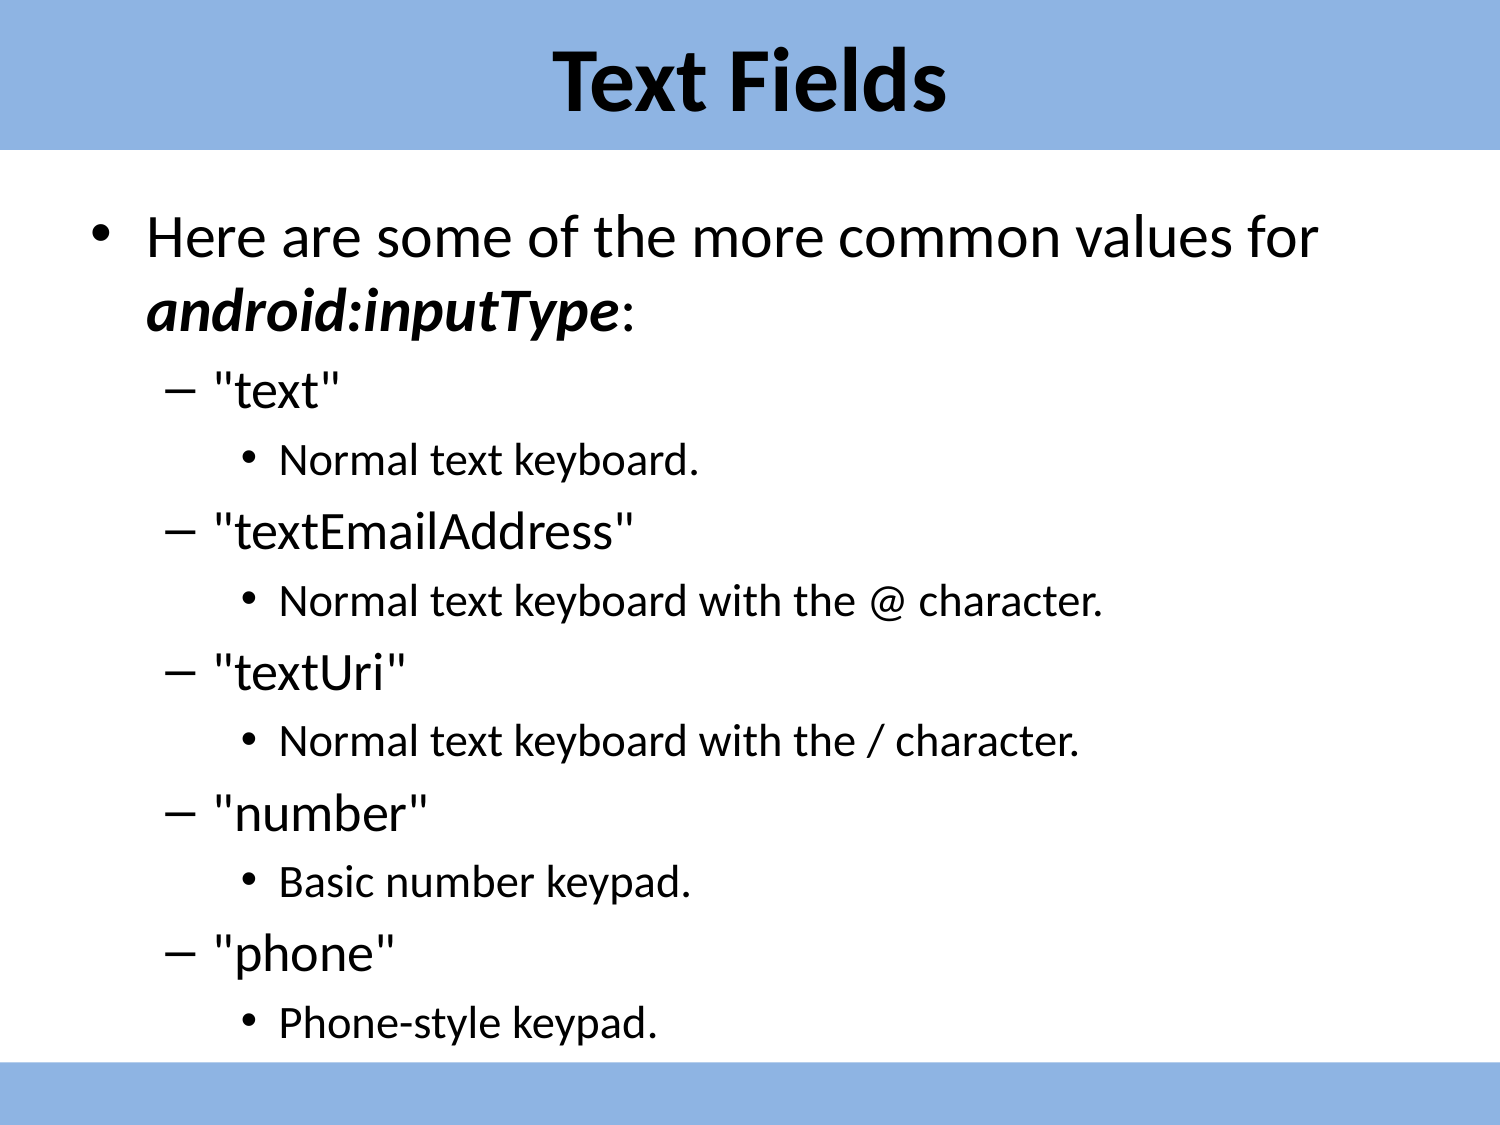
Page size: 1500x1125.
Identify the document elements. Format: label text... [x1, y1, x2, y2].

text_box [0, 1060, 1500, 1125]
title Text Fields [0, 0, 1500, 150]
list Here are some of the more common values for android:inputType: "text" Normal text keyboard. "textEmailAddress" Normal text keyboard with the @ character. "textUri" Normal text keyboard with the / character. "number" Basic number keypad. "phone" Phone-style keypad. [75, 187, 1438, 1060]
